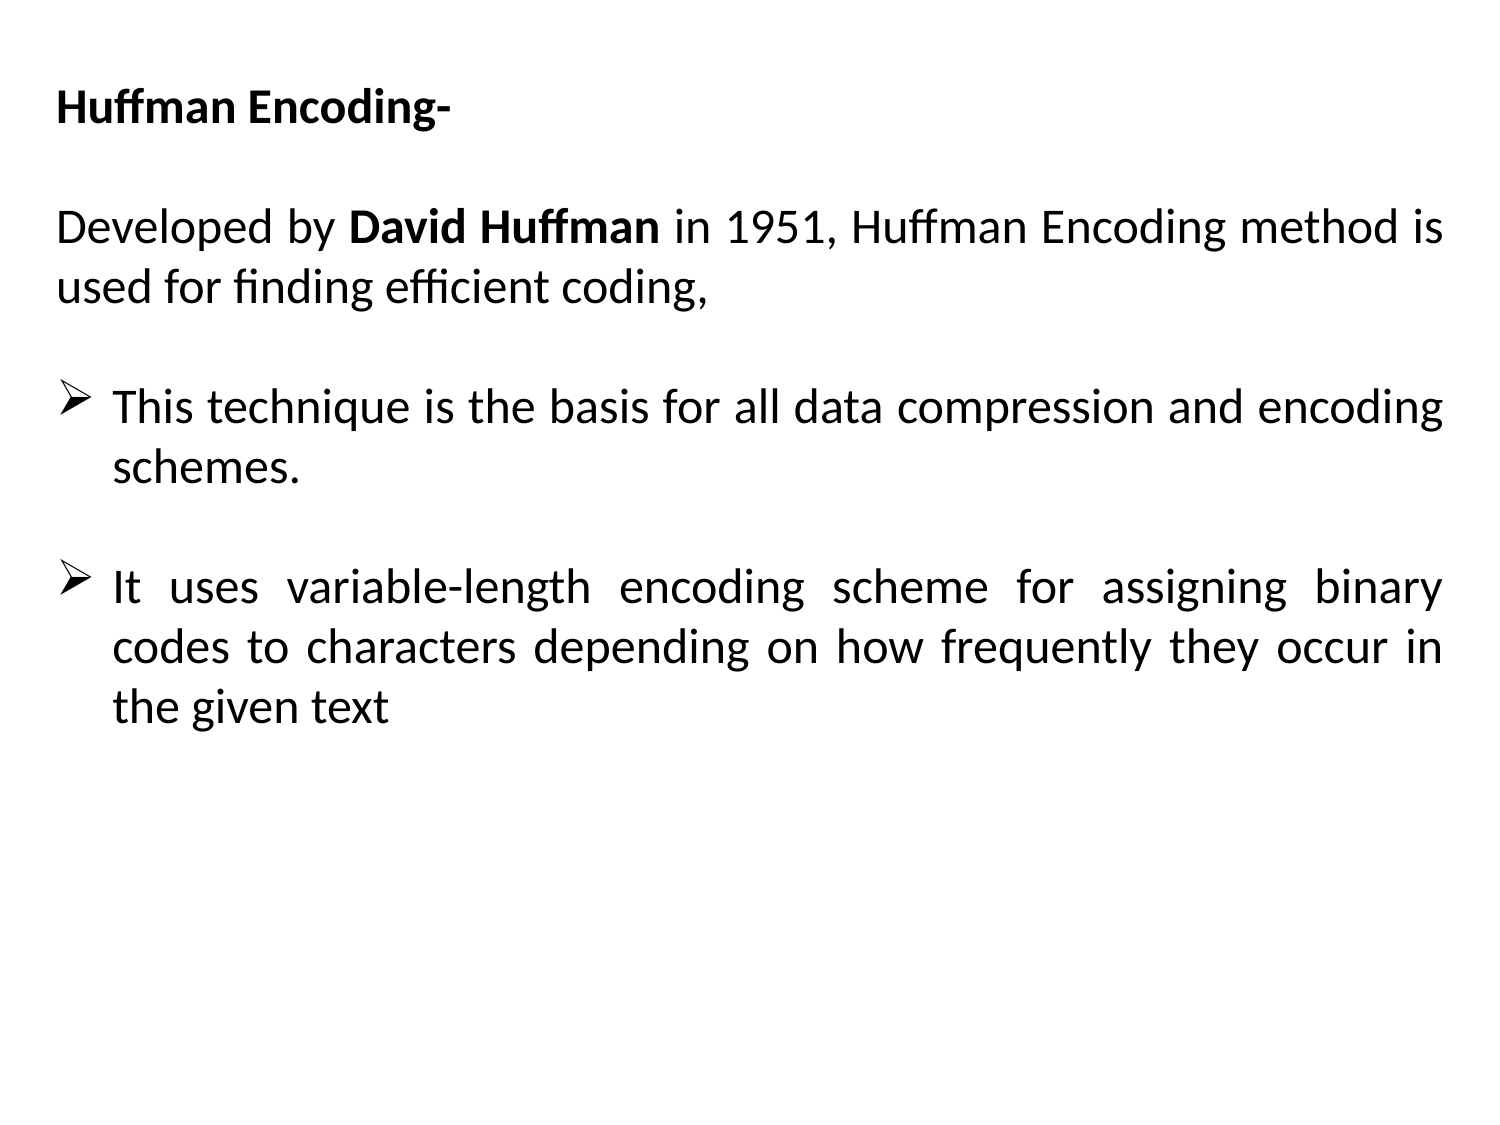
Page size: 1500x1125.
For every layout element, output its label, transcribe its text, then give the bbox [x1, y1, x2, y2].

text_box Huffman Encoding- Developed by David Huffman in 1951, Huffman Encoding method is used for finding efficient coding, This technique is the basis for all data compression and encoding schemes. It uses variable-length encoding scheme for assigning binary codes to characters depending on how frequently they occur in the given text [41, 66, 1459, 742]
